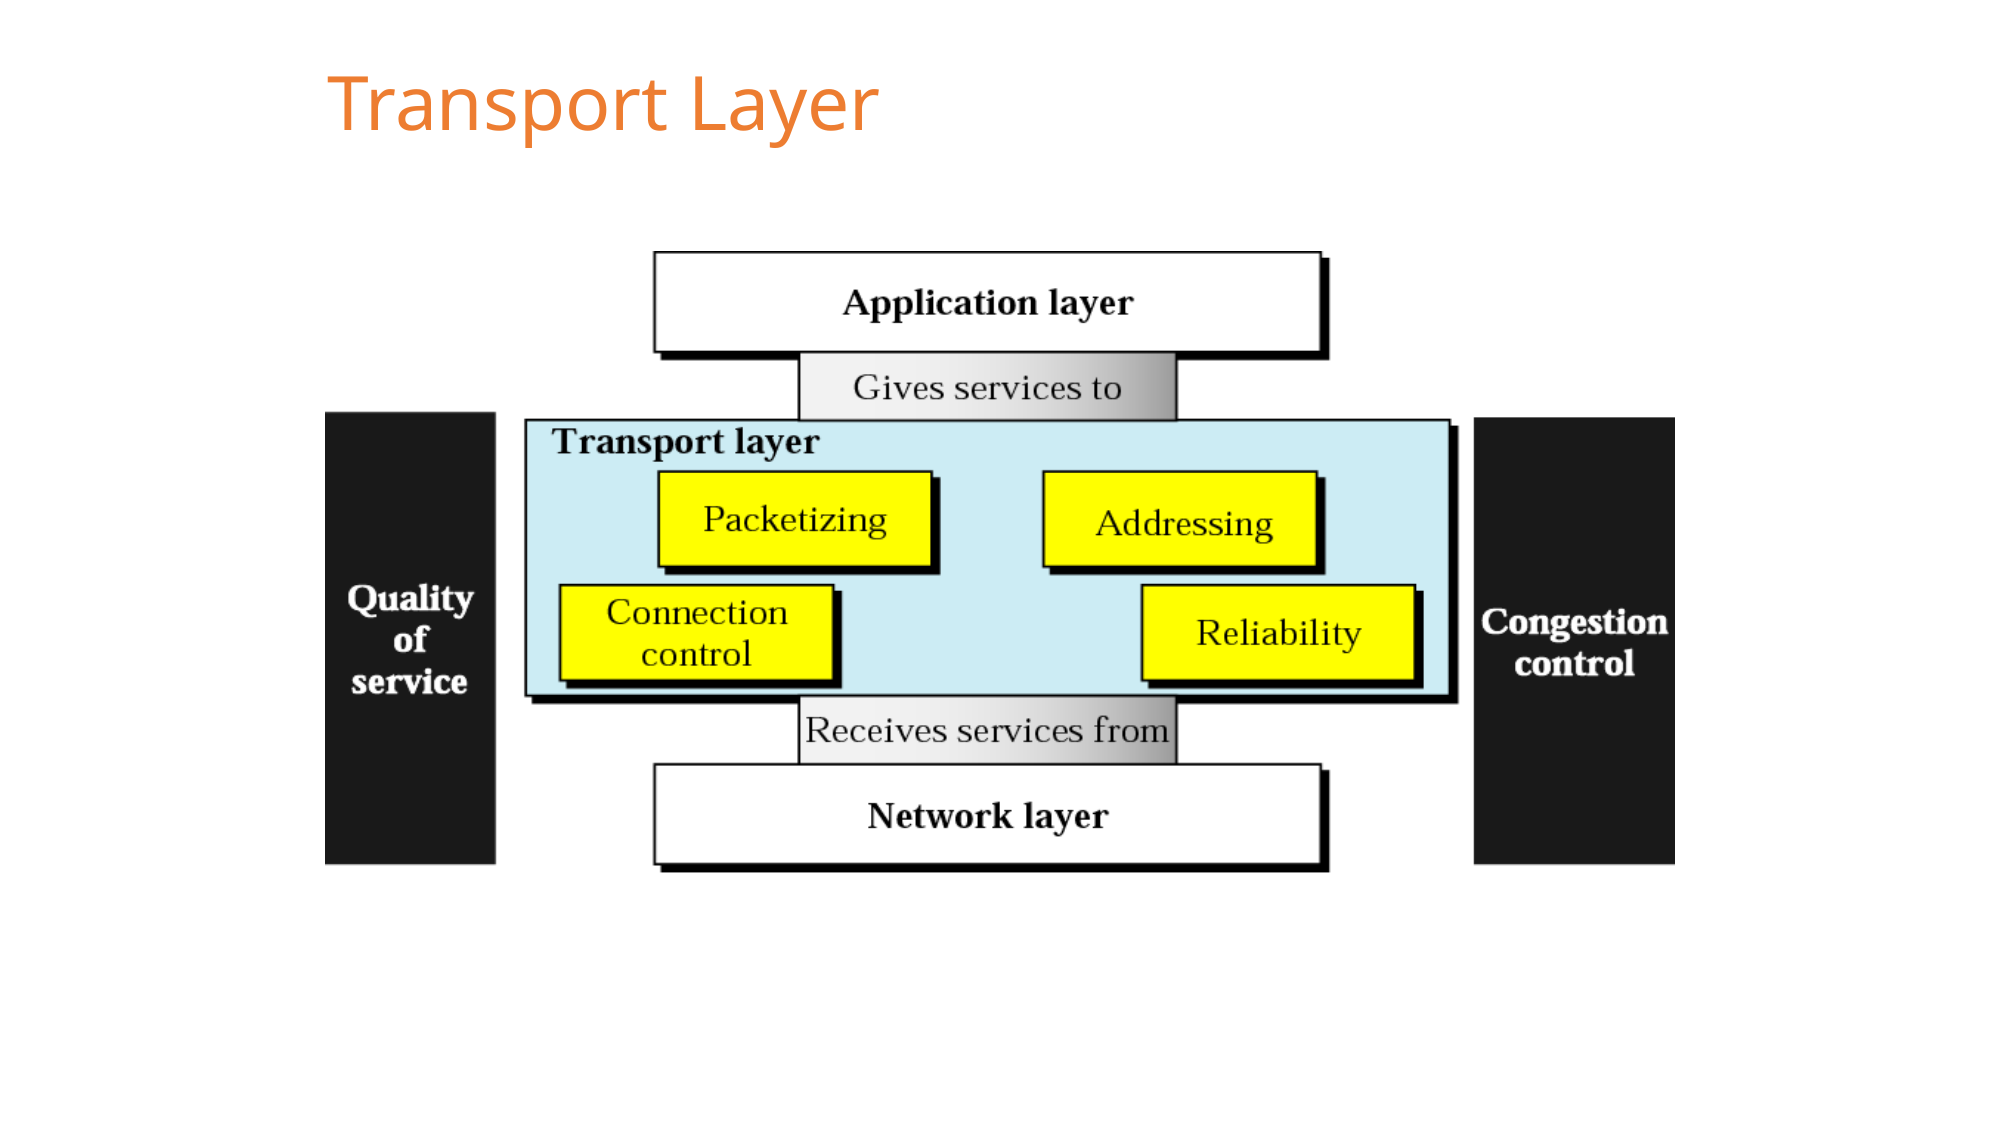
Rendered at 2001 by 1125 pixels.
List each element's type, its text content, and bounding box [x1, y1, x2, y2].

title Transport Layer [312, 50, 1713, 163]
picture [325, 251, 1675, 874]
